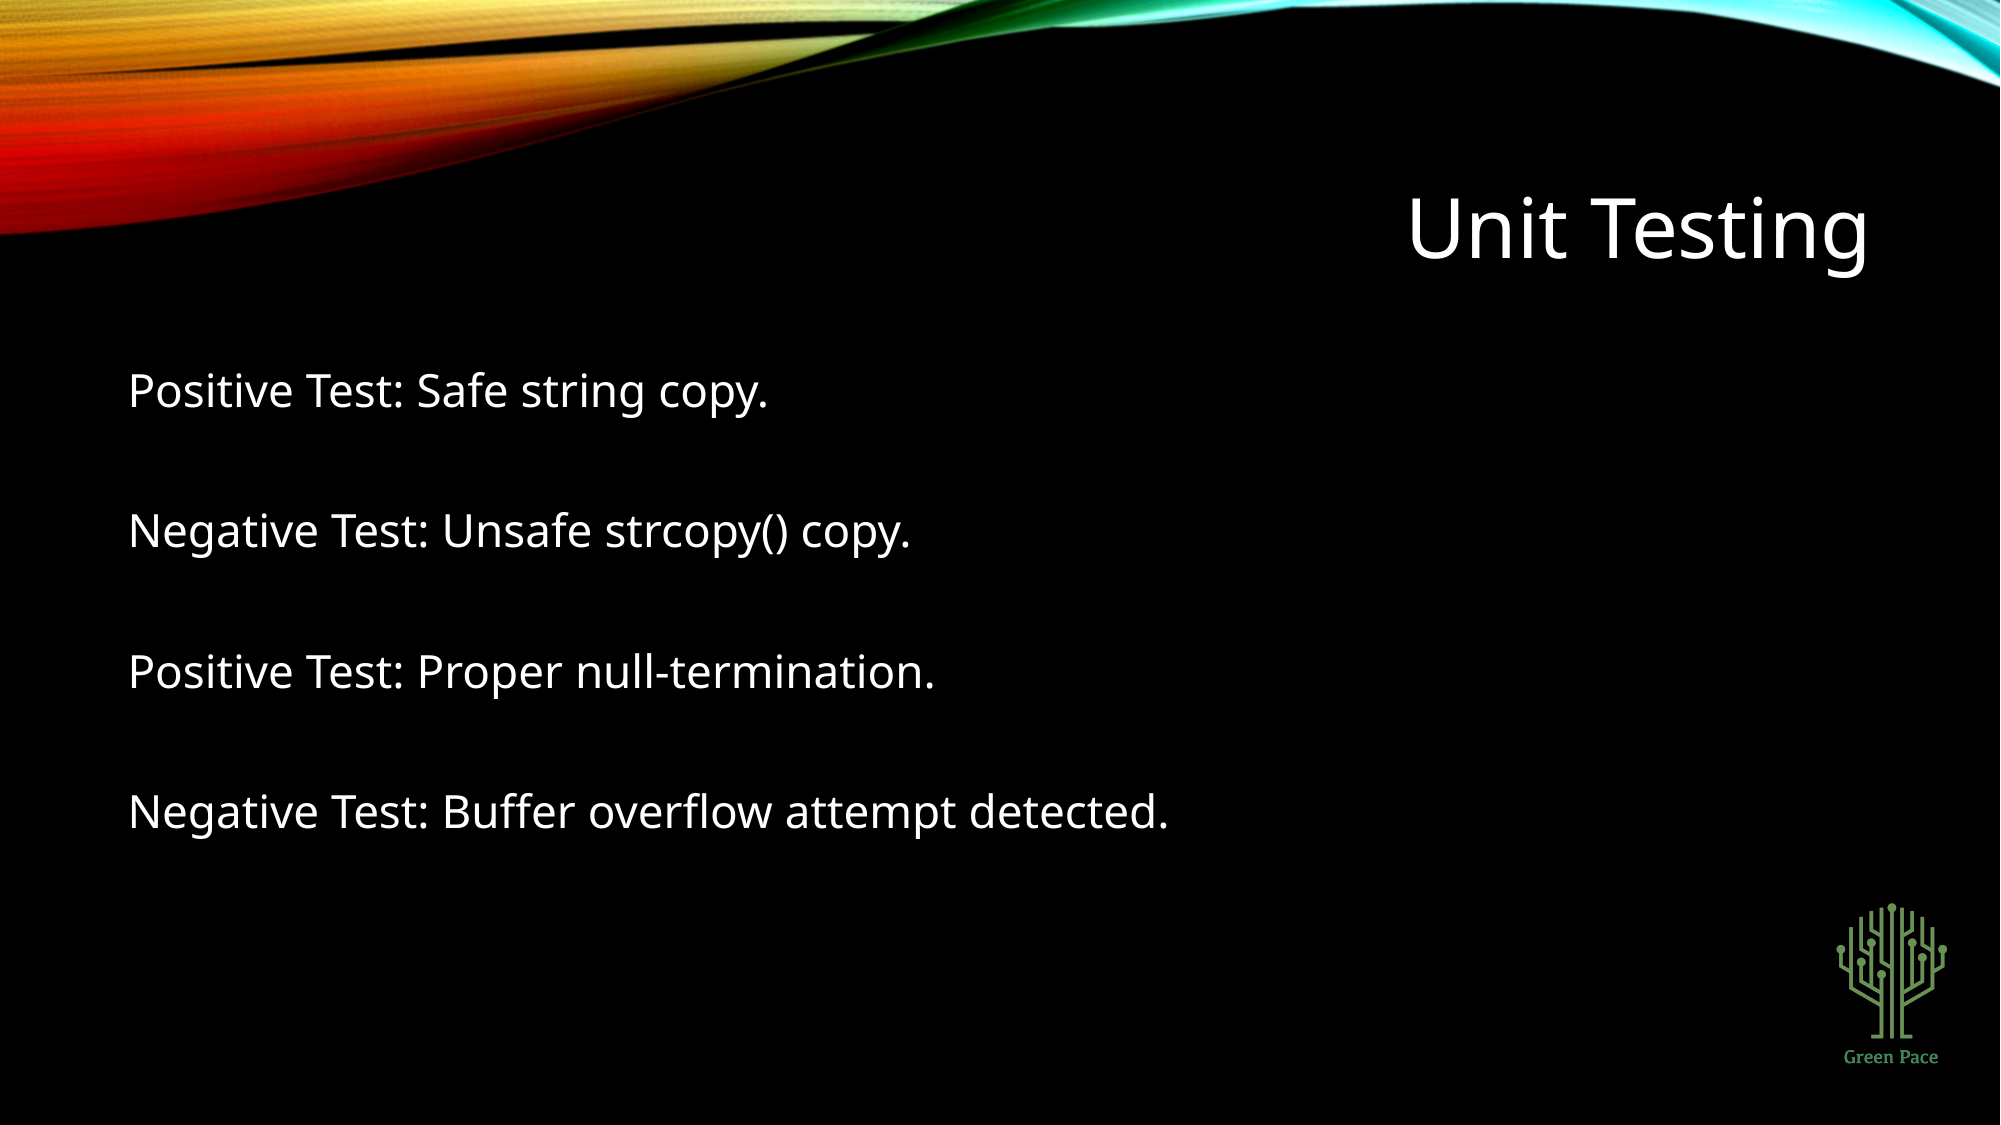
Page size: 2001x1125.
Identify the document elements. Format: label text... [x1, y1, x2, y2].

list Positive Test: Safe string copy. Negative Test: Unsafe strcopy() copy. Positive Test: Proper null-termination. Negative Test: Buffer overflow attempt detected. [112, 360, 1888, 1021]
title Unit Testing [474, 125, 1888, 338]
picture [0, 0, 2000, 237]
picture [1817, 892, 1964, 1082]
